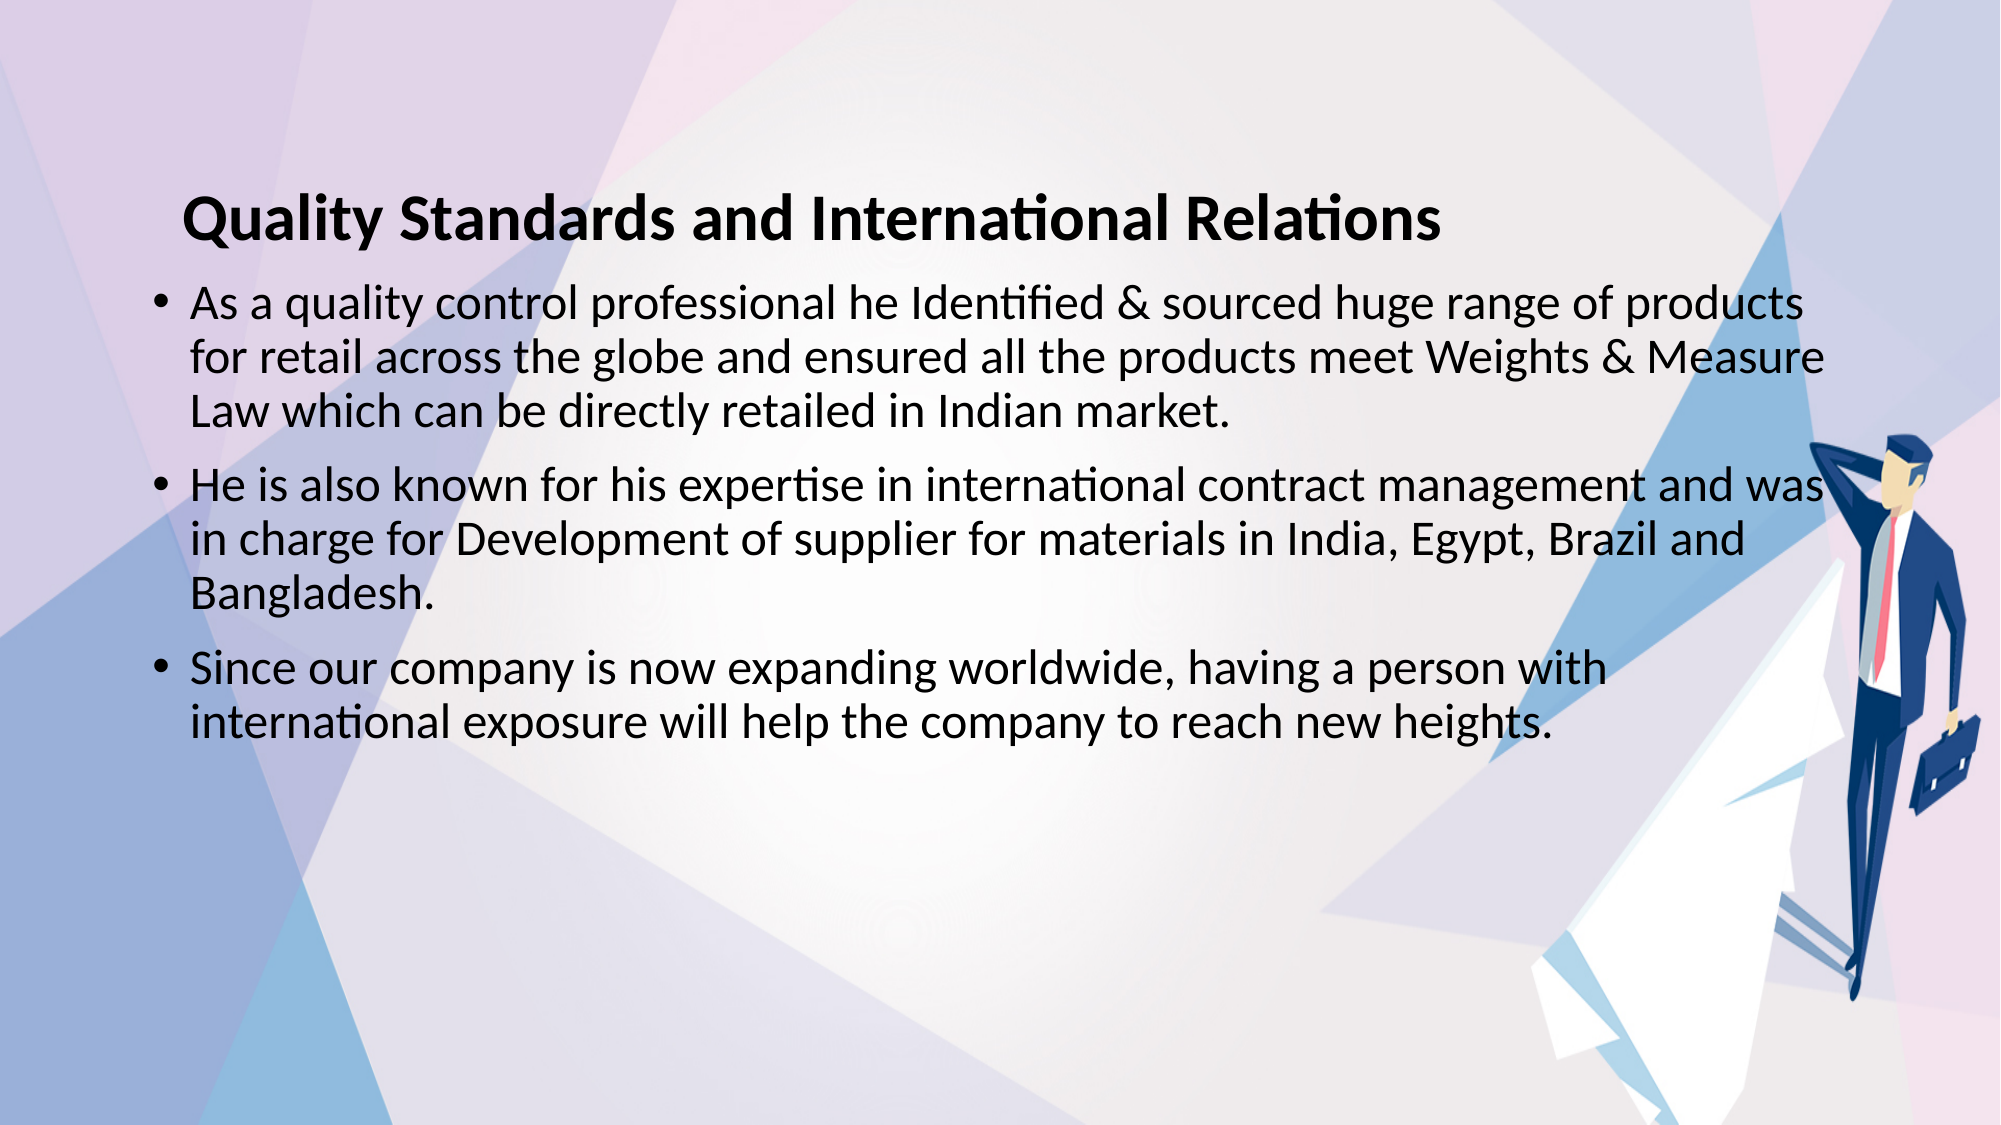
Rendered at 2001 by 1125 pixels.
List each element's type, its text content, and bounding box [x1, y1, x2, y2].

list Quality Standards and International Relations As a quality control professional he Identified & sourced huge range of products for retail across the globe and ensured all the products meet Weights & Measure Law which can be directly retailed in Indian market. He is also known for his expertise in international contract management and was in charge for Development of supplier for materials in India, Egypt, Brazil and Bangladesh. Since our company is now expanding worldwide, having a person with international exposure will help the company to reach new heights. [137, 175, 1863, 890]
picture [0, 0, 2001, 1125]
